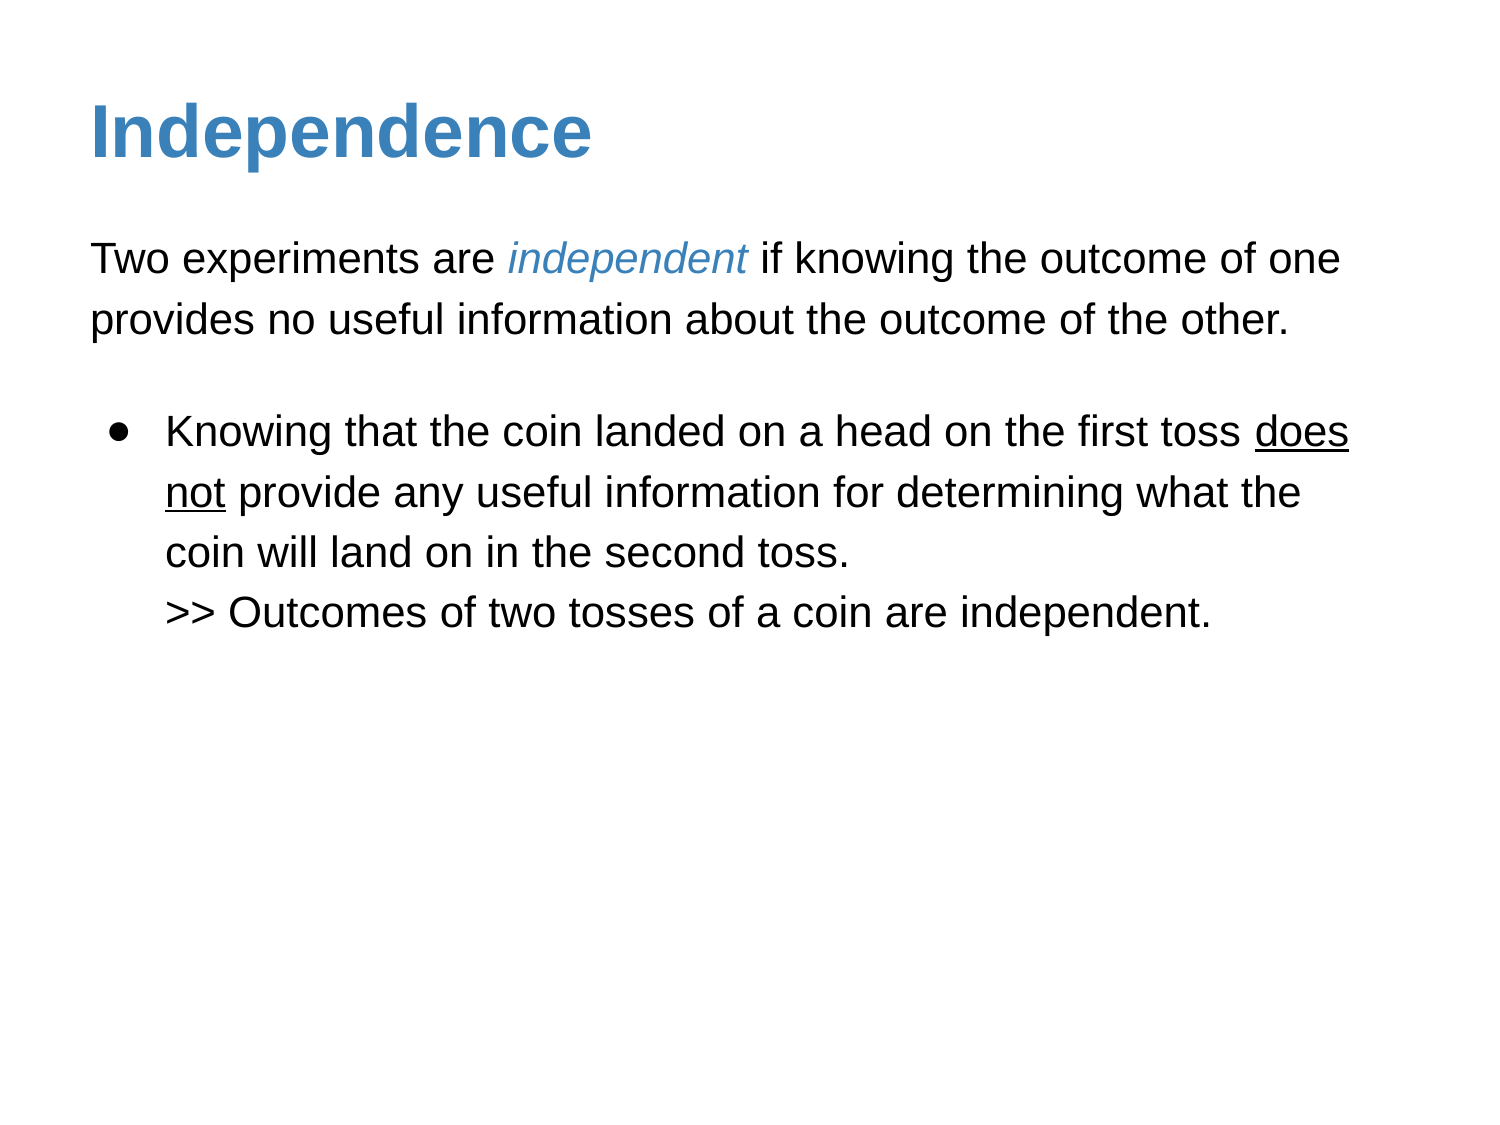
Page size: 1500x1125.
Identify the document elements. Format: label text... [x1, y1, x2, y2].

title Independence [75, 0, 1425, 188]
list Two experiments are independent if knowing the outcome of one provides no useful information about the outcome of the other. [75, 207, 1380, 381]
list Knowing that the coin landed on a head on the first toss does not provide any useful information for determining what the coin will land on in the second toss. >> Outcomes of two tosses of a coin are independent. [75, 381, 1380, 972]
